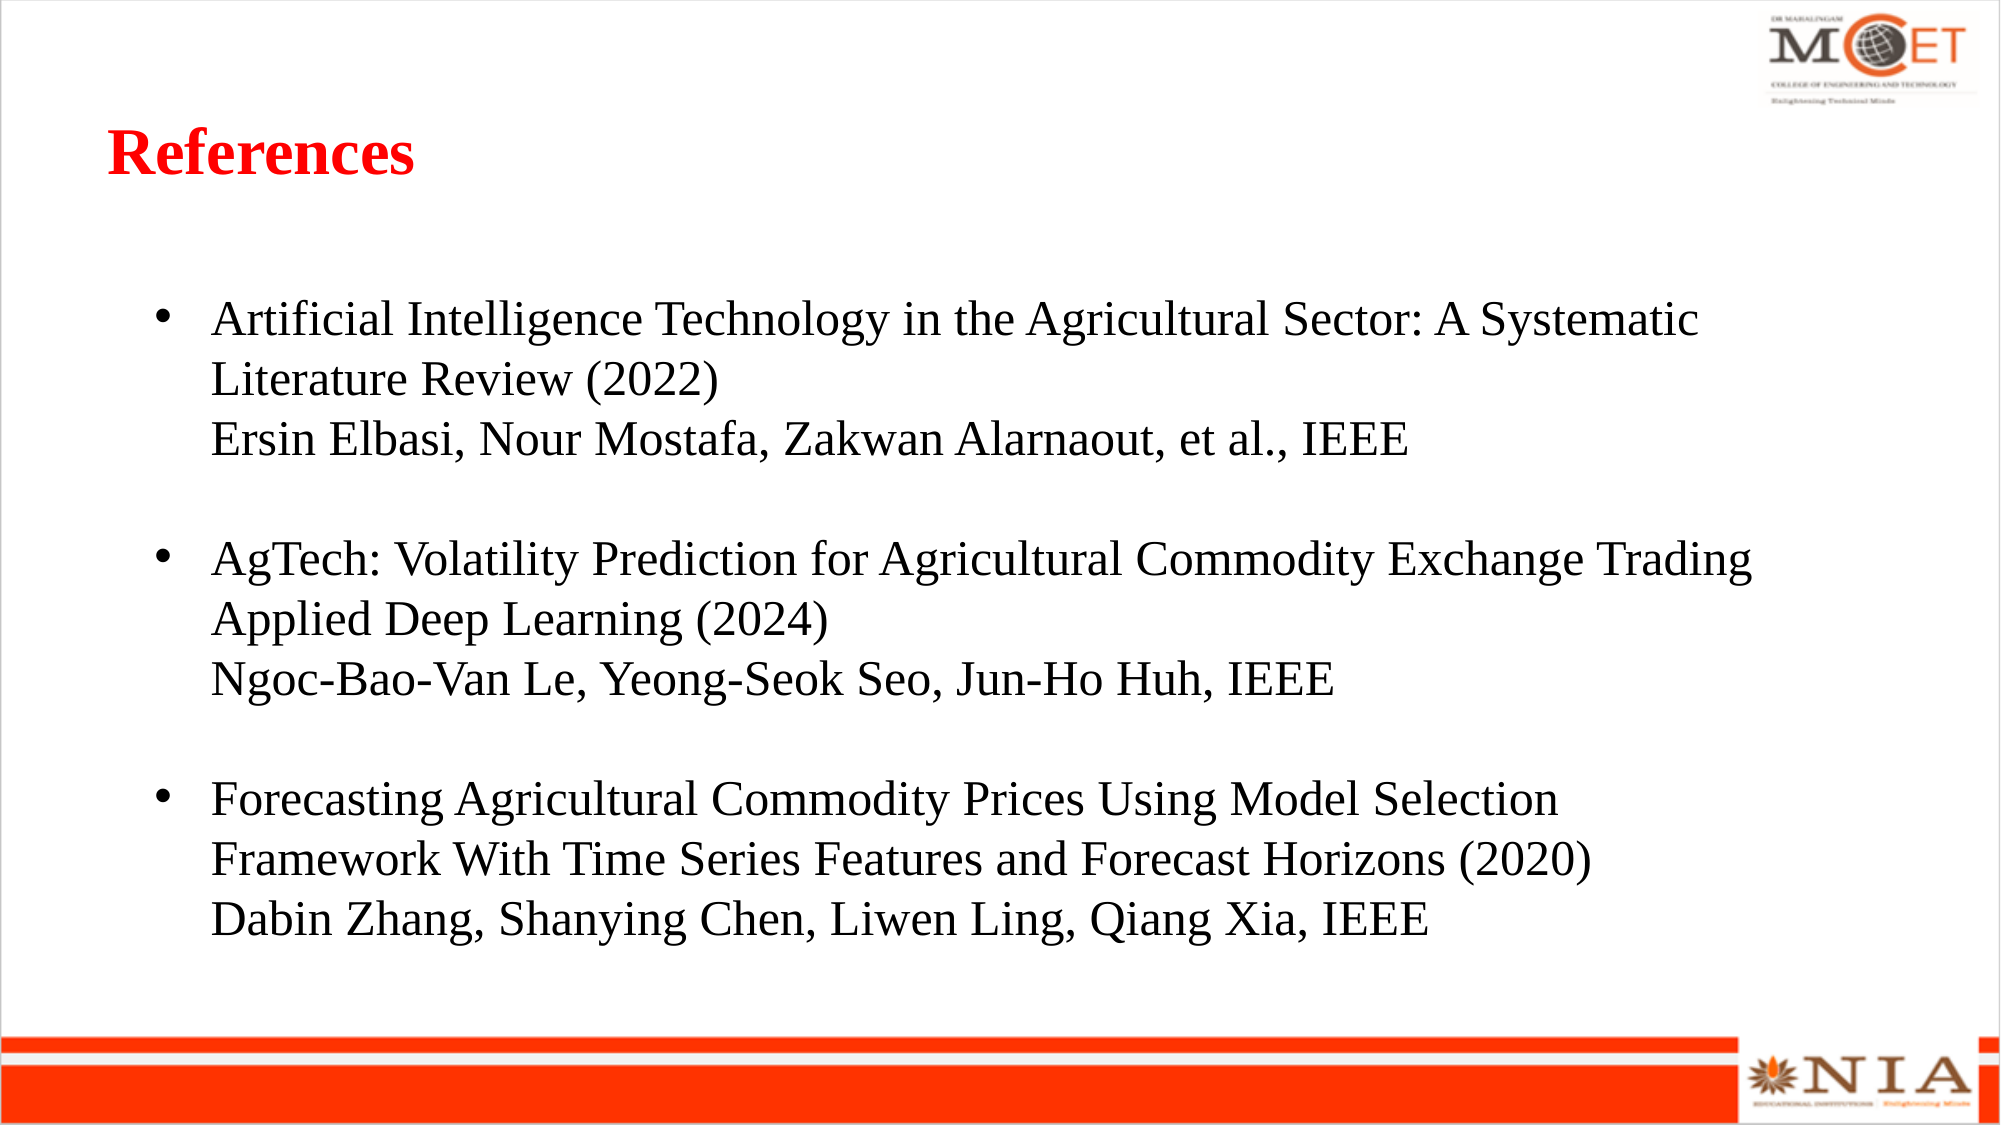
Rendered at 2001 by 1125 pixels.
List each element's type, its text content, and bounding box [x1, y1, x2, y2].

title References [105, 52, 824, 243]
text_box Artificial Intelligence Technology in the Agricultural Sector: A Systematic Literature Review (2022) Ersin Elbasi, Nour Mostafa, Zakwan Alarnaout, et al., IEEE AgTech: Volatility Prediction for Agricultural Commodity Exchange Trading Applied Deep Learning (2024) Ngoc-Bao-Van Le, Yeong-Seok Seo, Jun-Ho Huh, IEEE Forecasting Agricultural Commodity Prices Using Model Selection Framework With Time Series Features and Forecast Horizons (2020) Dabin Zhang, Shanying Chen, Liwen Ling, Qiang Xia, IEEE [139, 277, 1775, 1013]
picture [0, 0, 2001, 1125]
